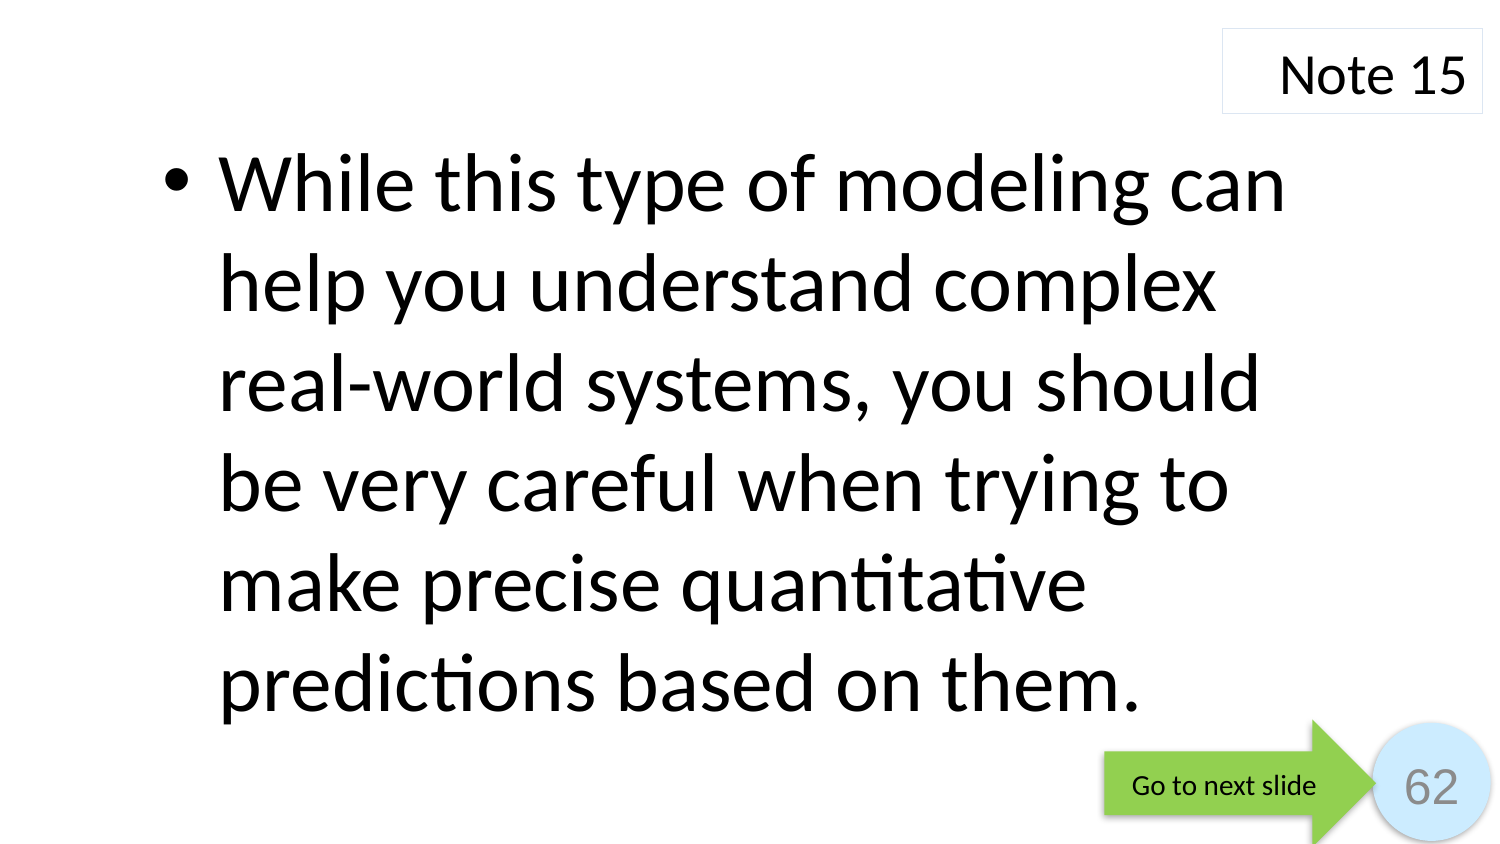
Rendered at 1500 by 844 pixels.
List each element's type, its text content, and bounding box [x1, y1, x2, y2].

text_box Go to next slide [1103, 718, 1377, 844]
text_box Note 15 [1222, 28, 1483, 114]
list While this type of modeling can help you understand complex real-world systems, you should be very careful when trying to make precise quantitative predictions based on them. [147, 121, 1329, 836]
slide_number 62 [1372, 762, 1491, 807]
